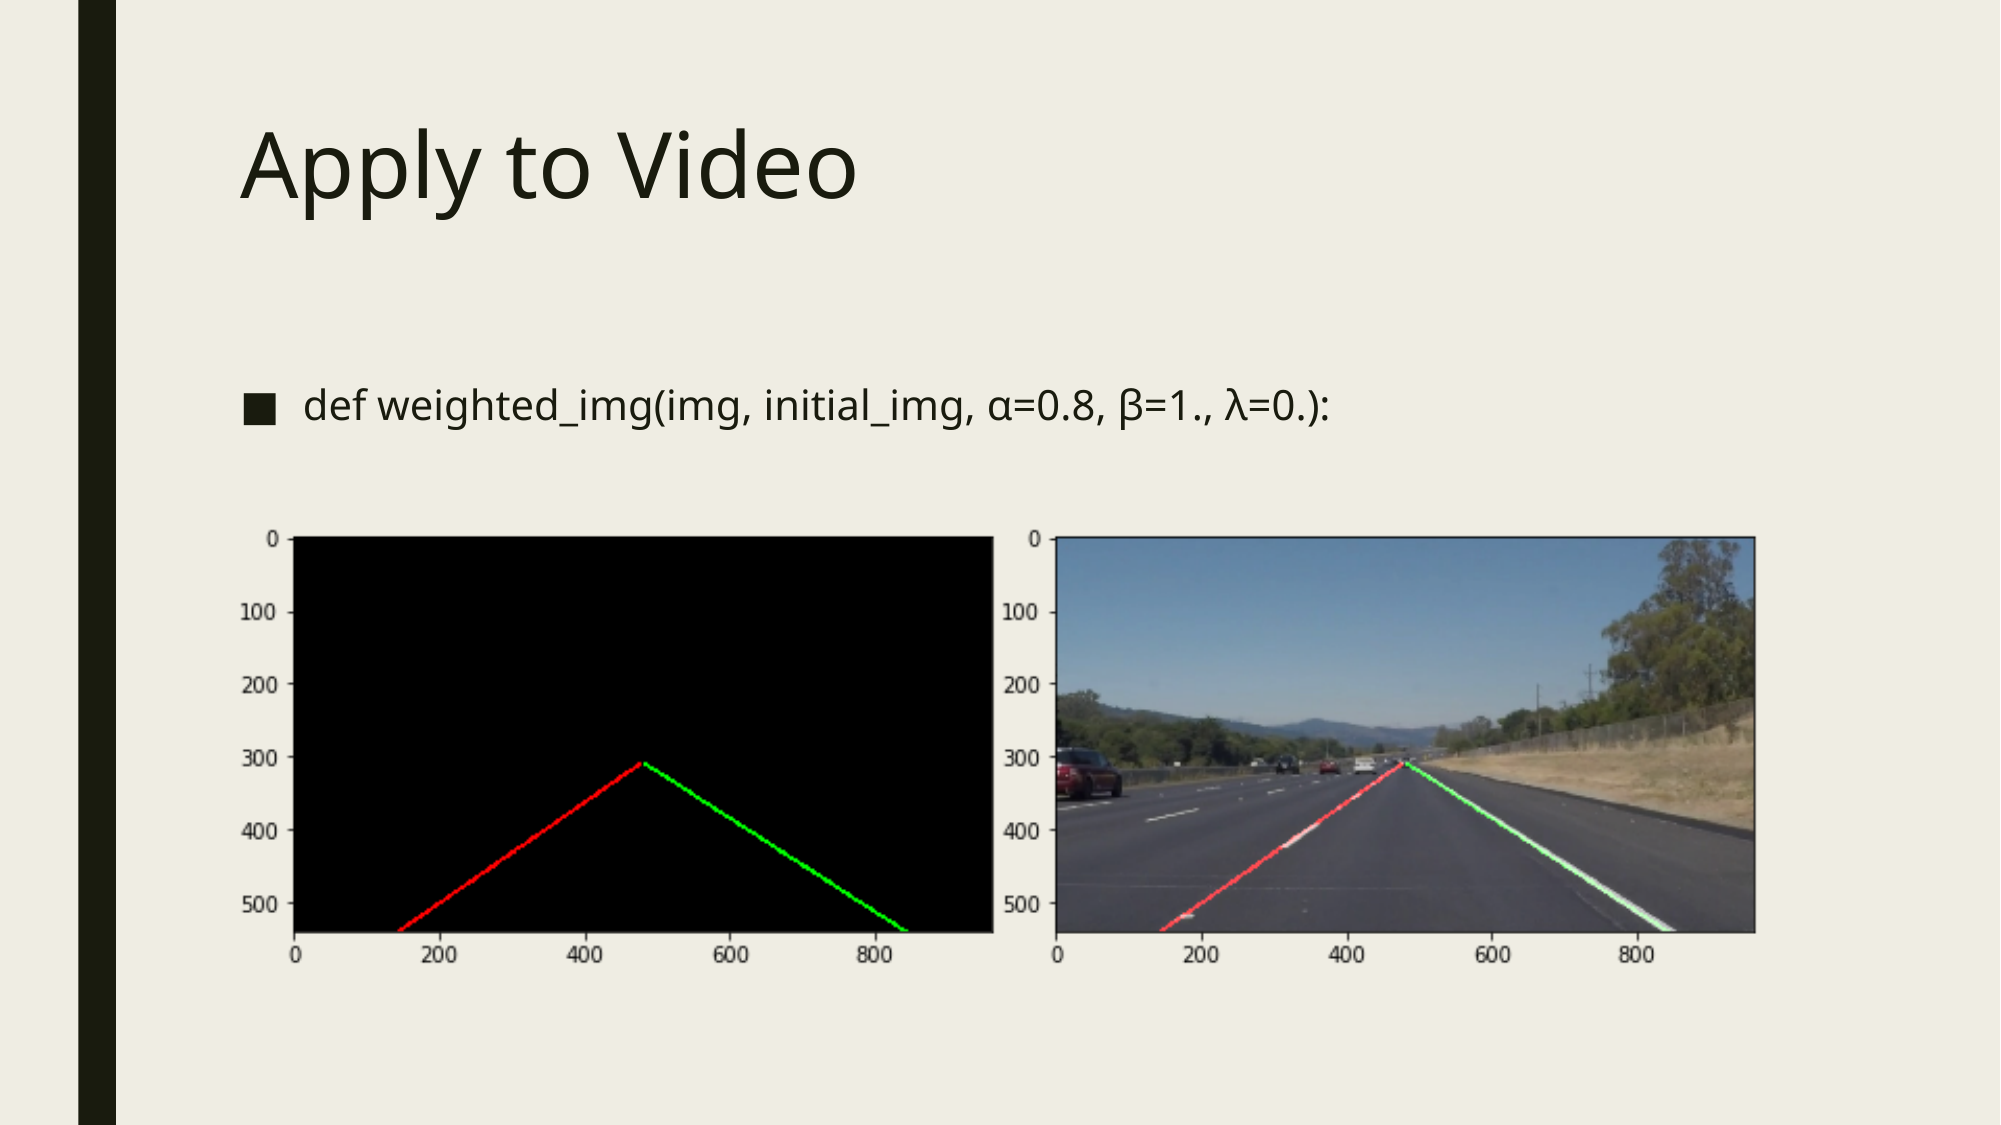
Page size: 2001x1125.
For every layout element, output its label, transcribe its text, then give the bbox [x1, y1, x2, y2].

list def weighted_img(img, initial_img, α=0.8, β=1., λ=0.): [225, 375, 1800, 963]
title Apply to Video [225, 112, 1800, 357]
picture [224, 516, 1775, 982]
